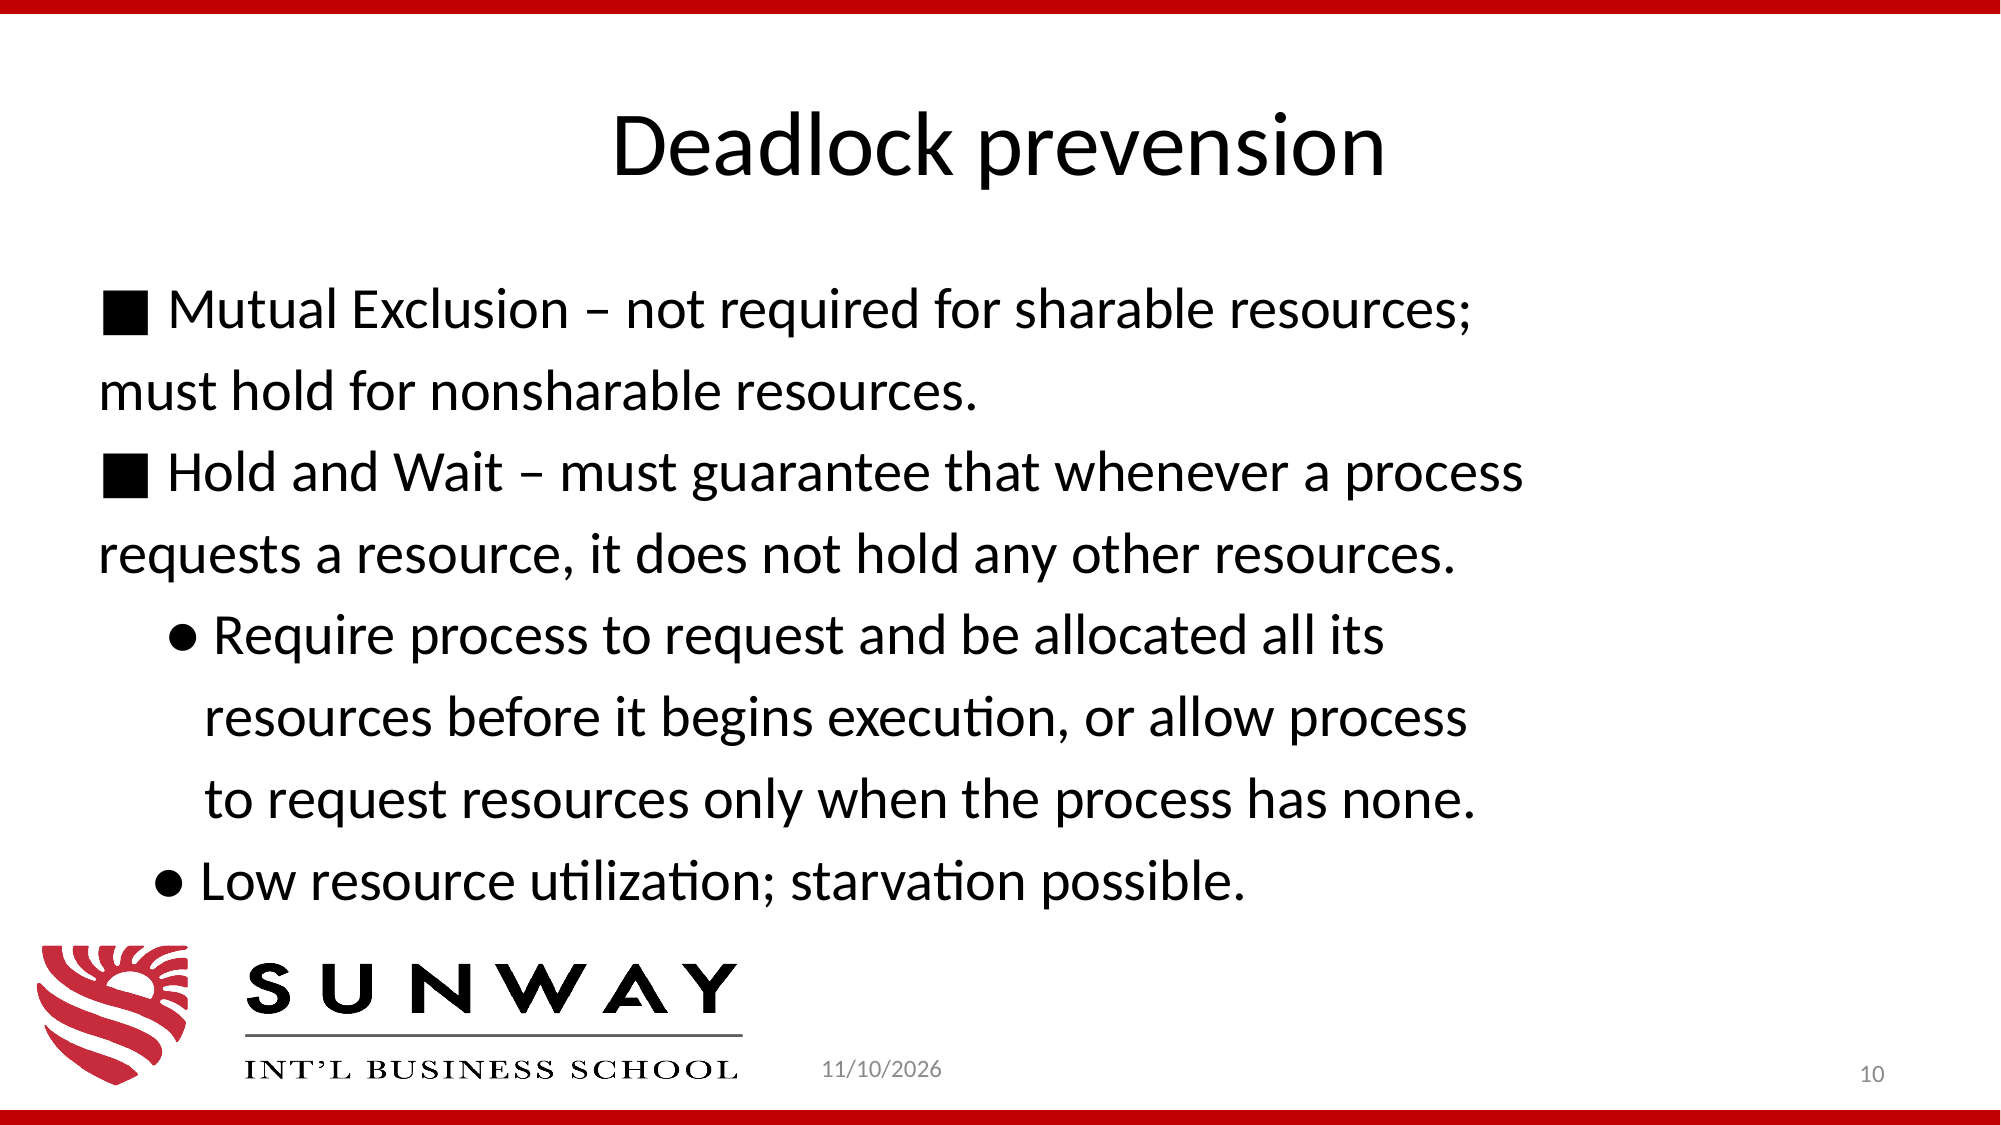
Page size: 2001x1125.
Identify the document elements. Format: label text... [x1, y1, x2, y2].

slide_number 10 [1433, 1042, 1900, 1103]
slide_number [806, 1037, 1273, 1098]
list ■ Mutual Exclusion – not required for sharable resources; must hold for nonsharable resources. ■ Hold and Wait – must guarantee that whenever a process requests a resource, it does not hold any other resources. ● Require process to request and be allocated all its resources before it begins execution, or allow process to request resources only when the process has none. ● Low resource utilization; starvation possible. [84, 262, 1900, 925]
title Deadlock prevension [99, 45, 1900, 233]
picture [0, 699, 973, 1125]
